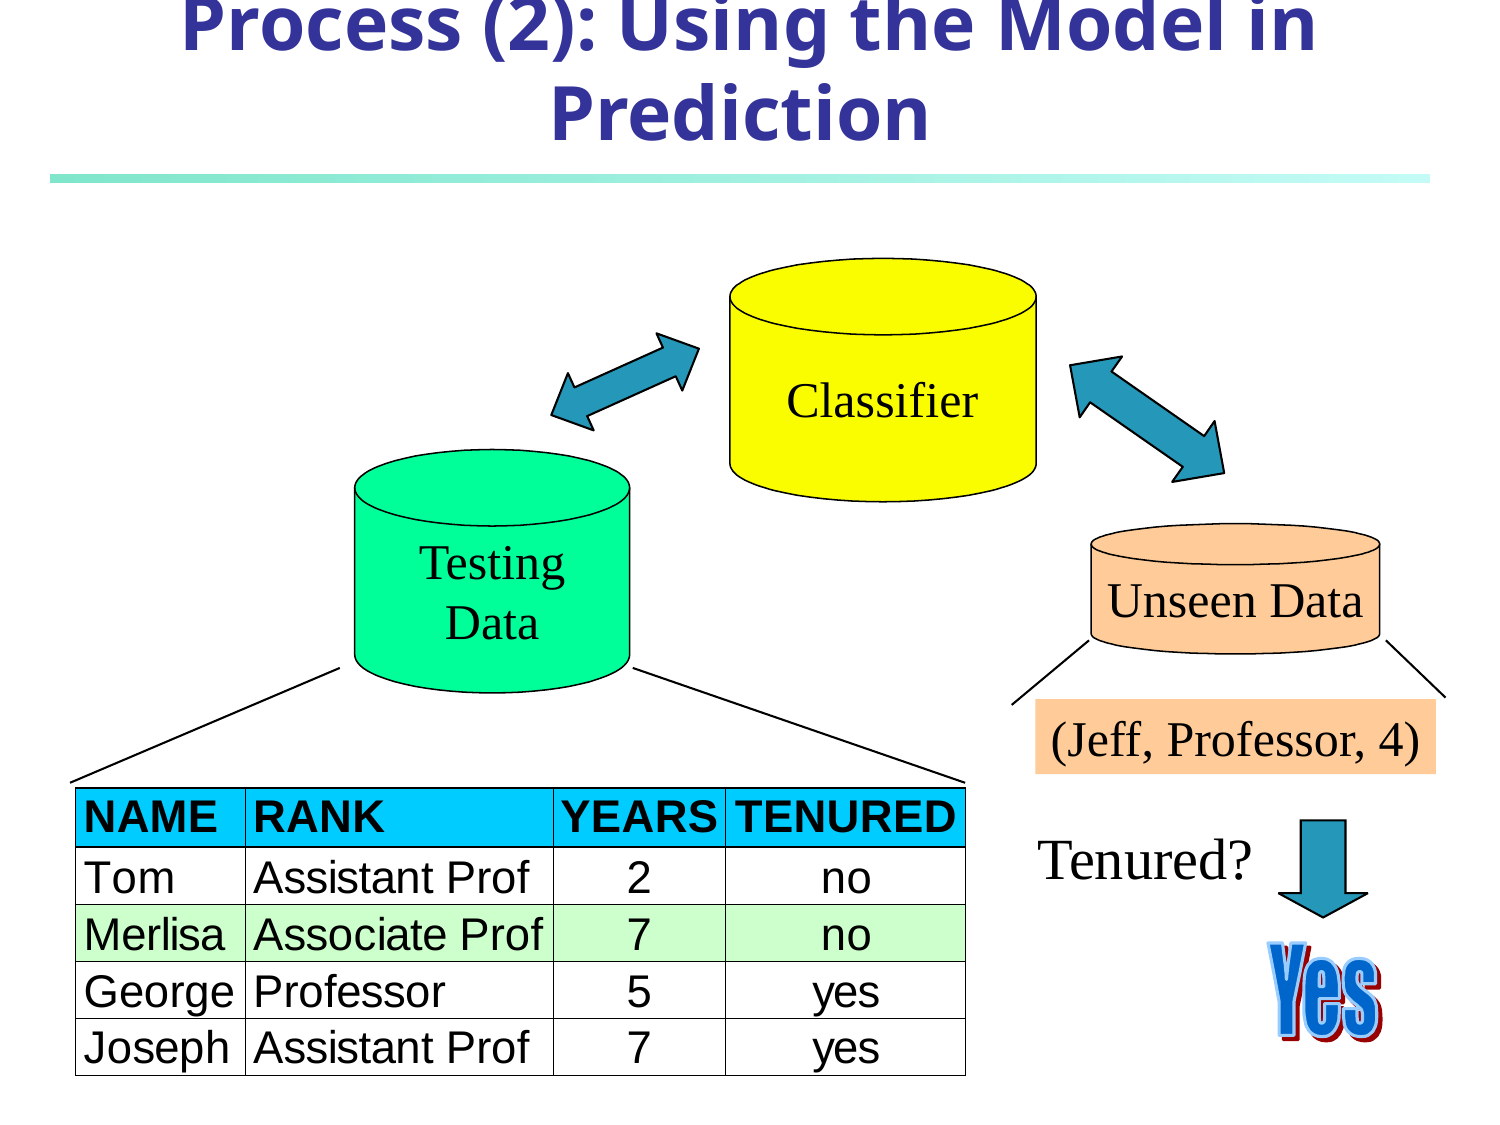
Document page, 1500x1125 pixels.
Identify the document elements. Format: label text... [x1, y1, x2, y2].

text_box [1090, 522, 1383, 658]
text_box [551, 333, 699, 431]
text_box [353, 448, 633, 697]
text_box Tenured? [1022, 813, 1269, 899]
text_box [1070, 356, 1225, 482]
text_box [1278, 820, 1368, 918]
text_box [728, 257, 1040, 505]
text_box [74, 787, 968, 1078]
title Process (2): Using the Model in Prediction [0, 37, 1500, 163]
text_box (Jeff, Professor, 4) [1035, 699, 1436, 775]
picture [1266, 941, 1385, 1045]
